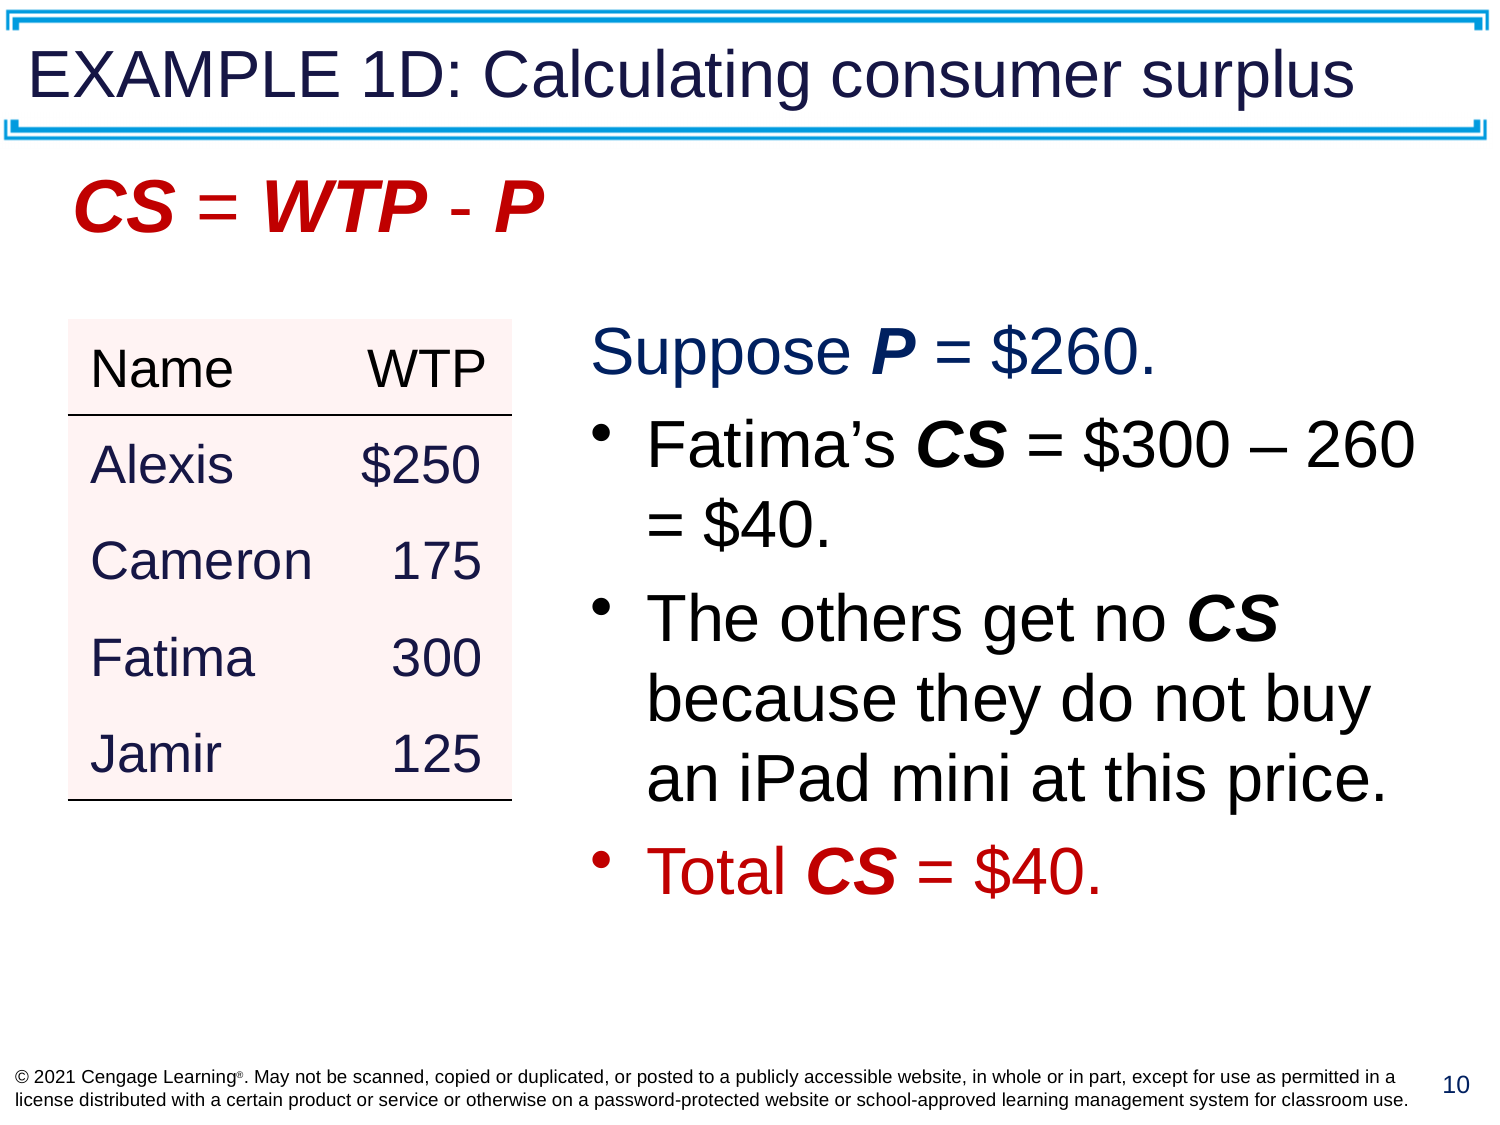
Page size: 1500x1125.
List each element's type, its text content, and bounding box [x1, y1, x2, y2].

table_cell $250 [343, 416, 512, 511]
table_cell 300 [343, 608, 512, 704]
table_cell 125 [343, 704, 512, 799]
picture [0, 1, 1494, 38]
list Suppose P = $260. Fatima’s CS = $300 – 260 = $40. The others get no CS because they do not buy an iPad mini at this price. Total CS = $40. [575, 299, 1460, 1013]
table_cell 175 [343, 511, 512, 608]
table_cell Jamir [68, 704, 343, 799]
table_cell Alexis [68, 416, 343, 511]
title EXAMPLE 1D: Calculating consumer surplus [12, 16, 1475, 125]
table_cell Fatima [68, 608, 343, 704]
slide_number 10 [1412, 1060, 1500, 1125]
list CS = WTP - P [56, 149, 1455, 538]
table_header Name [68, 319, 343, 414]
picture [1, 113, 1492, 148]
table_header WTP [343, 319, 512, 414]
table_cell Cameron [68, 511, 343, 608]
